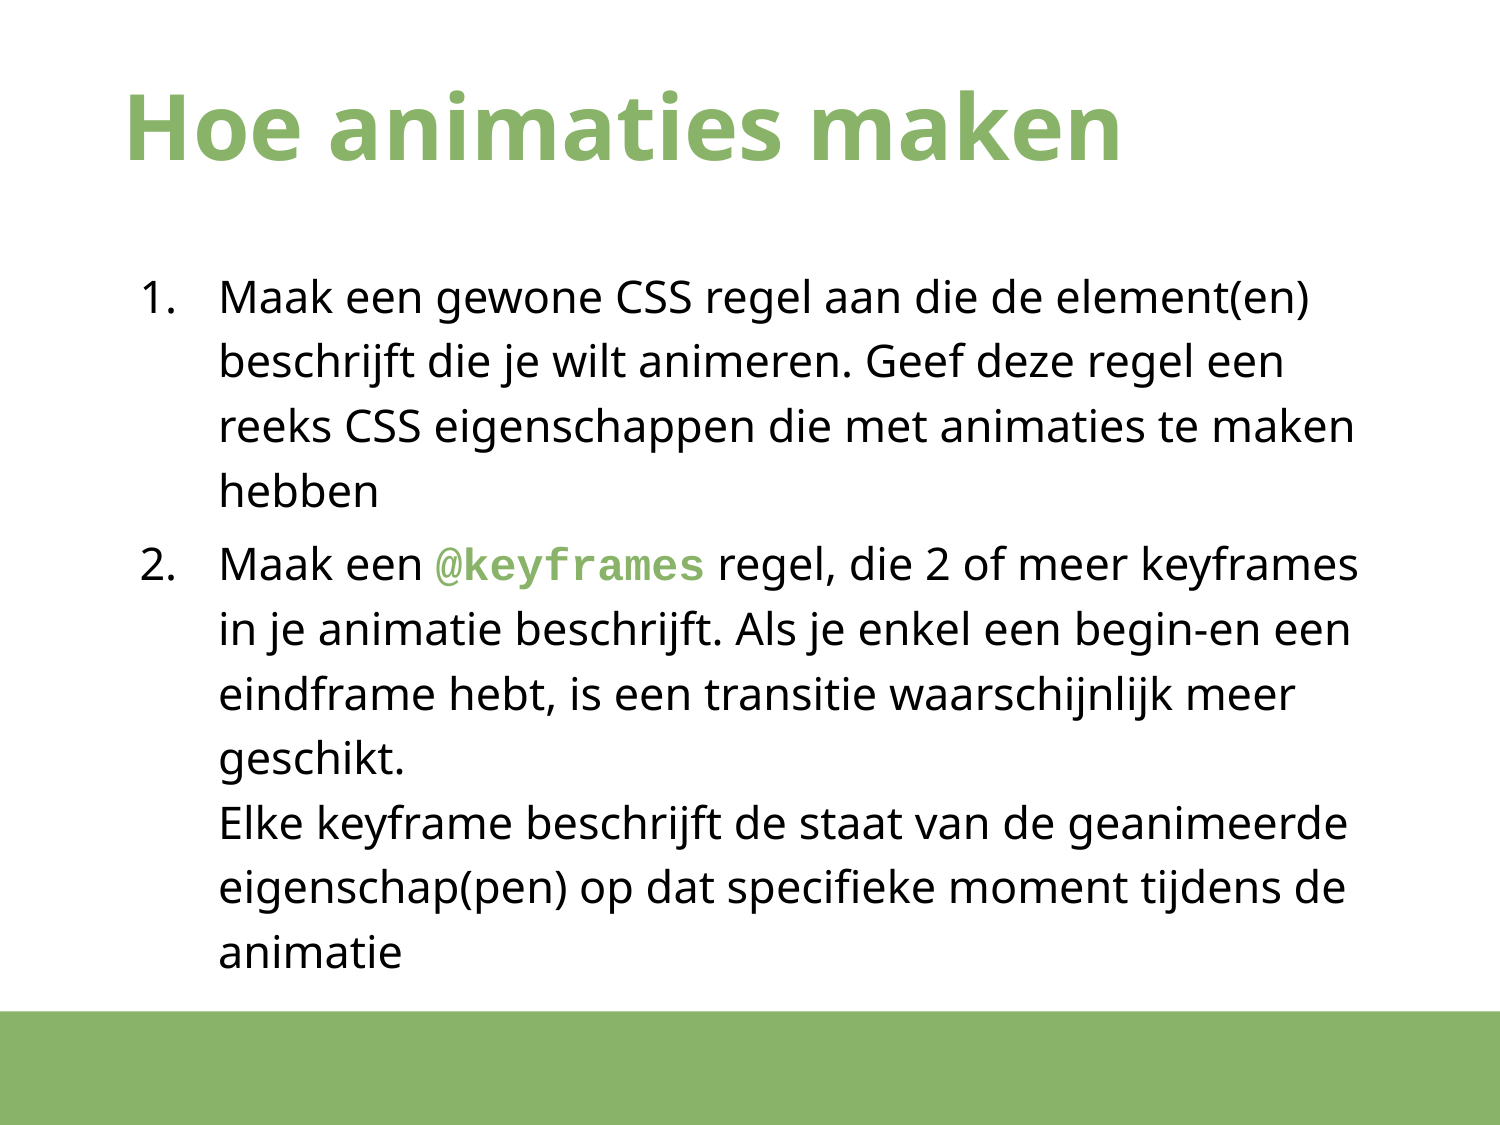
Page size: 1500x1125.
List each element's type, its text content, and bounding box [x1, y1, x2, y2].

list Maak een gewone CSS regel aan die de element(en) beschrijft die je wilt animeren. Geef deze regel een reeks CSS eigenschappen die met animaties te maken hebben Maak een @keyframes regel, die 2 of meer keyframes in je animatie beschrijft. Als je enkel een begin-en een eindframe hebt, is een transitie waarschijnlijk meer geschikt. Elke keyframe beschrijft de staat van de geanimeerde eigenschap(pen) op dat specifieke moment tijdens de animatie [107, 249, 1425, 993]
title Hoe animaties maken [107, 30, 1425, 218]
